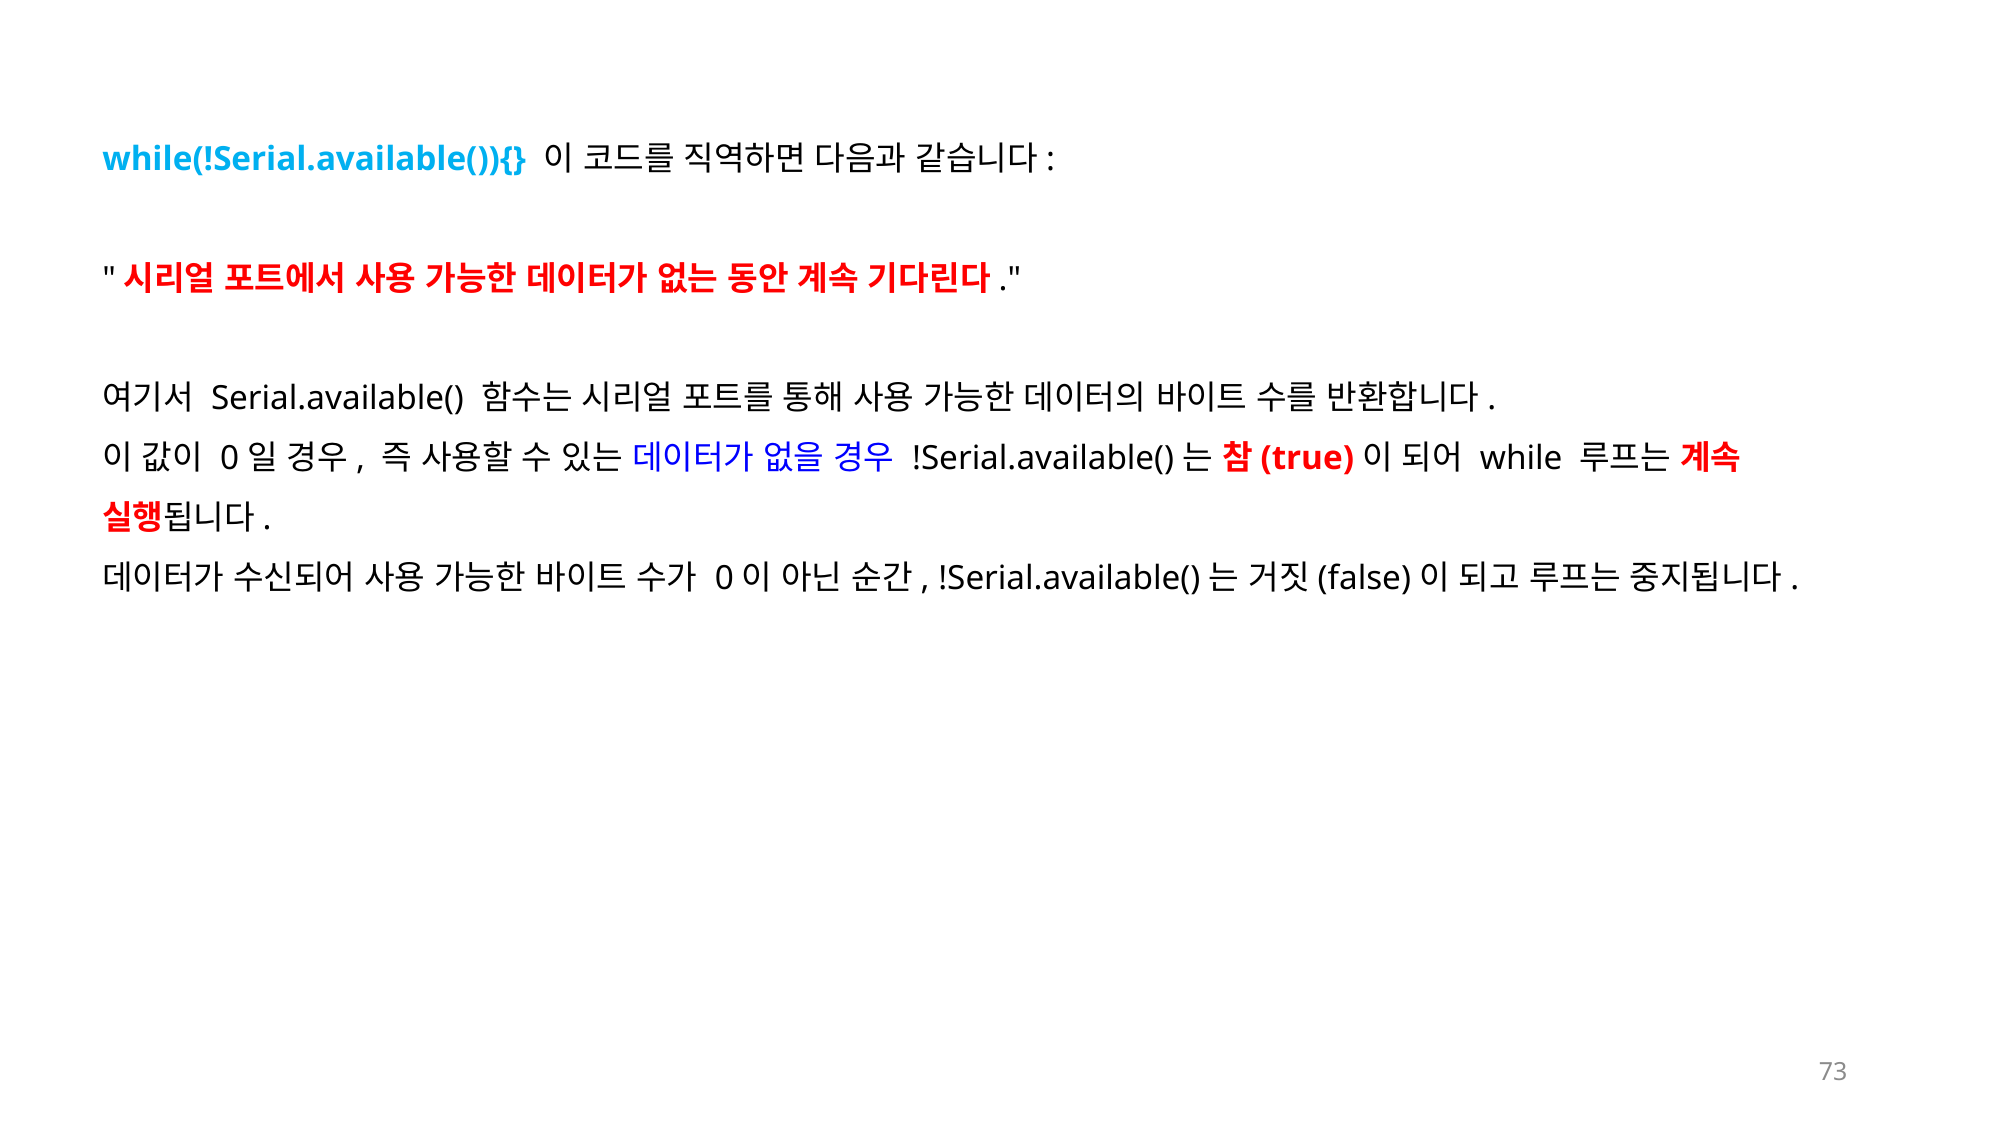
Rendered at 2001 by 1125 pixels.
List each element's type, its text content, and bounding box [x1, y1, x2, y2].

slide_number 73 [1412, 1042, 1863, 1103]
text_box while(!Serial.available()){} 이 코드를 직역하면 다음과 같습니다: "시리얼 포트에서 사용 가능한 데이터가 없는 동안 계속 기다린다." 여기서 Serial.available() 함수는 시리얼 포트를 통해 사용 가능한 데이터의 바이트 수를 반환합니다. 이 값이 0일 경우, 즉 사용할 수 있는 데이터가 없을 경우 !Serial.available()는 참(true)이 되어 while 루프는 계속 실행됩니다. 데이터가 수신되어 사용 가능한 바이트 수가 0이 아닌 순간, !Serial.available()는 거짓(false)이 되고 루프는 중지됩니다. [87, 109, 1863, 604]
